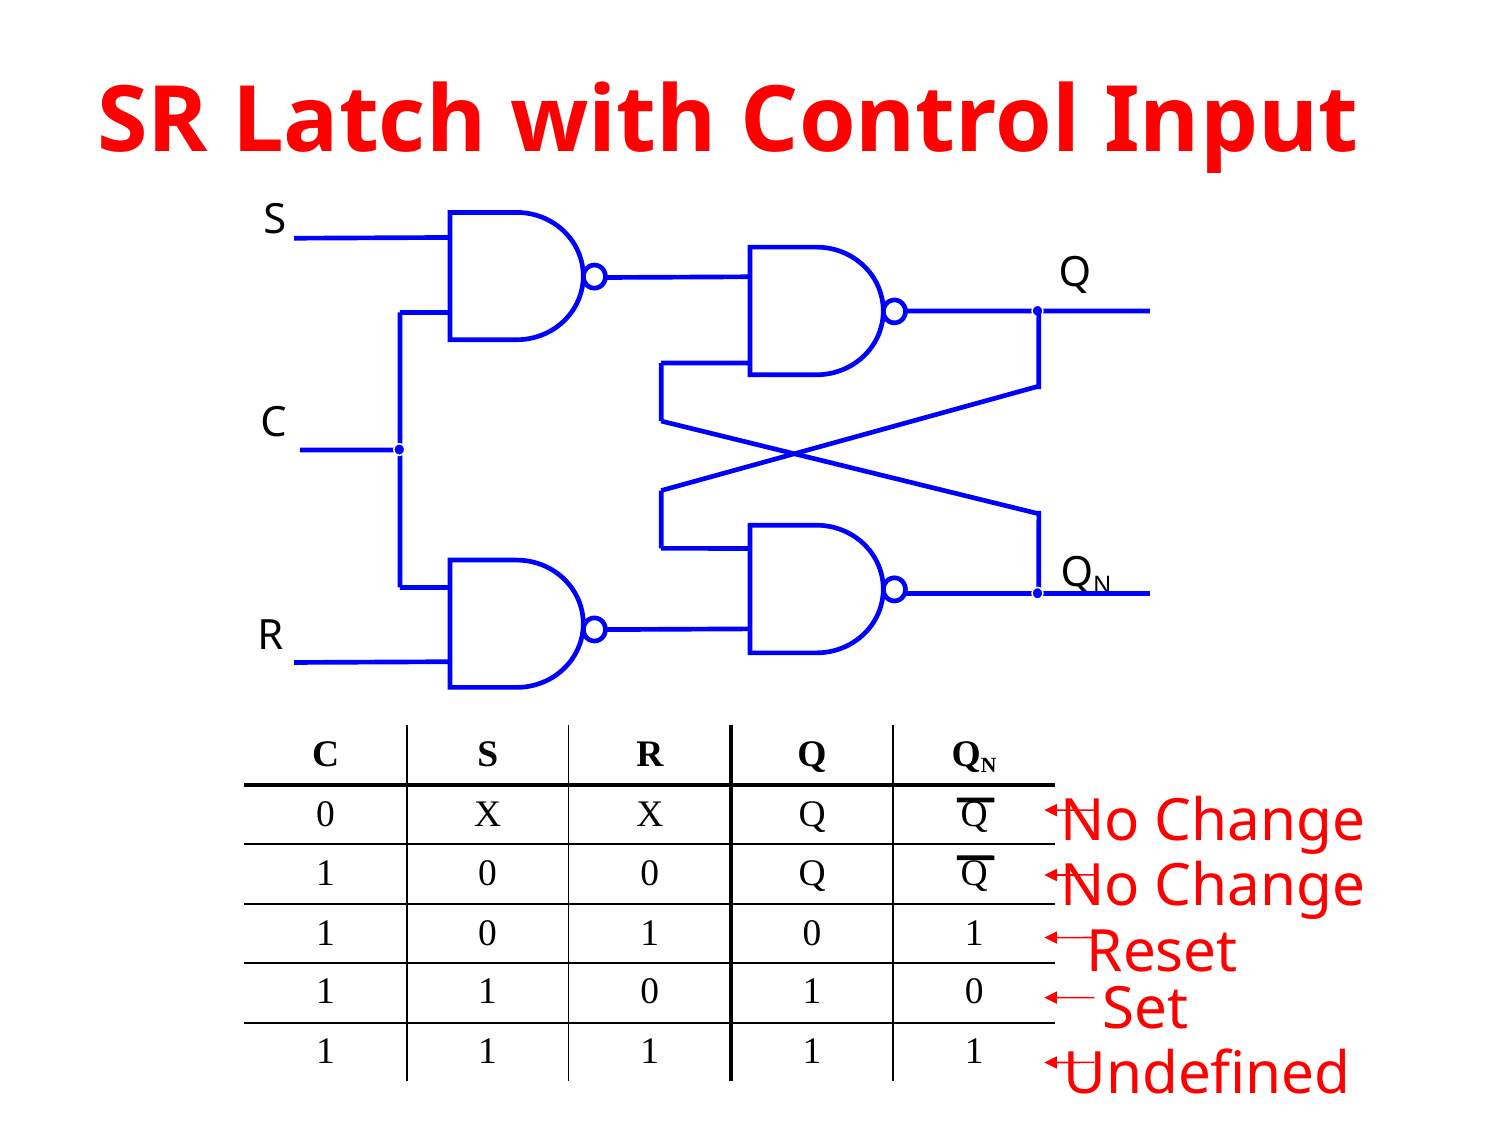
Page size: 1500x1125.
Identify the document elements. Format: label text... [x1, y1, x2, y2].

text_box S [248, 184, 302, 250]
text_box C [245, 387, 302, 453]
table_cell 0 [244, 787, 406, 843]
text_box [584, 265, 606, 289]
table_cell 0 [894, 964, 1039, 1022]
table_cell 1 [733, 1024, 892, 1081]
text_box [449, 560, 584, 688]
table_cell Q [733, 845, 892, 903]
table_cell 0 [408, 905, 568, 962]
text_box [884, 577, 906, 601]
table_cell Q [894, 845, 1039, 903]
table_cell Q [894, 787, 1039, 843]
table_cell Q [733, 787, 892, 843]
table_cell 1 [408, 1024, 568, 1081]
table_cell 0 [569, 845, 729, 903]
text_box QN [1045, 537, 1127, 593]
table_cell 0 [733, 905, 892, 962]
table_cell 1 [569, 1024, 729, 1081]
table_cell X [569, 787, 729, 843]
table_cell 1 [894, 1024, 1039, 1081]
text_box [749, 525, 884, 653]
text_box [1044, 774, 1330, 1090]
table_cell 1 [408, 964, 568, 1022]
table_cell 1 [244, 905, 406, 962]
text_box R [242, 600, 299, 665]
table_header R [569, 725, 729, 783]
table_cell 1 [733, 964, 892, 1022]
table_cell 1 [569, 905, 729, 962]
text_box [749, 247, 884, 375]
table_header C [244, 725, 406, 783]
table_cell 1 [244, 1024, 406, 1081]
text_box QN [1045, 594, 1127, 606]
text_box [1032, 587, 1043, 600]
text_box [1032, 305, 1043, 317]
table_cell 1 [244, 845, 406, 903]
text_box [884, 299, 906, 323]
title SR Latch with Control Input [52, 52, 1403, 177]
table_cell X [408, 787, 568, 843]
table_cell 0 [569, 964, 729, 1022]
table_cell 1 [894, 905, 1039, 962]
table_header Q [733, 725, 892, 783]
table_cell 1 [244, 964, 406, 1022]
table_header S [408, 725, 568, 783]
table_header QN [894, 725, 1055, 783]
text_box [583, 617, 606, 642]
text_box [393, 443, 405, 456]
table_cell 0 [408, 845, 568, 903]
text_box [449, 212, 584, 340]
text_box Q [1044, 237, 1106, 303]
